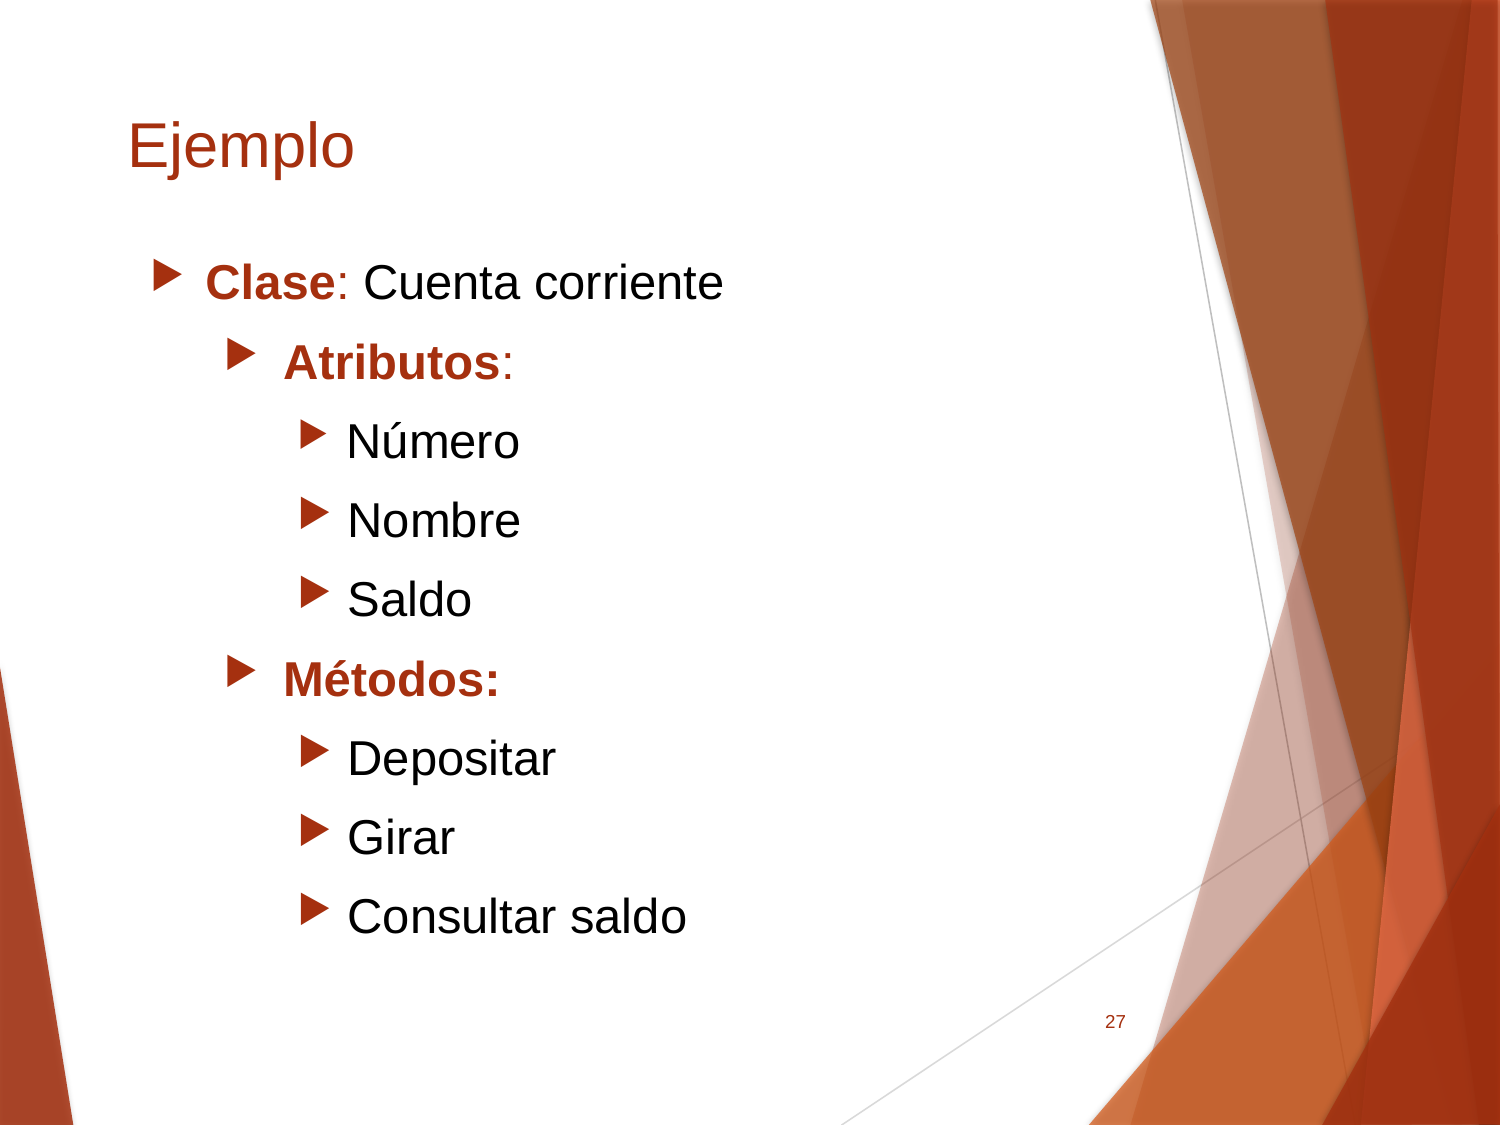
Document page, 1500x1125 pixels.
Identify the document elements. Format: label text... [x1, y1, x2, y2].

slide_number 27 [1057, 991, 1142, 1051]
title Ejemplo [112, 96, 1425, 188]
list Clase: Cuenta corriente Atributos: Número Nombre Saldo Métodos: Depositar Girar Consultar saldo [135, 243, 1365, 956]
